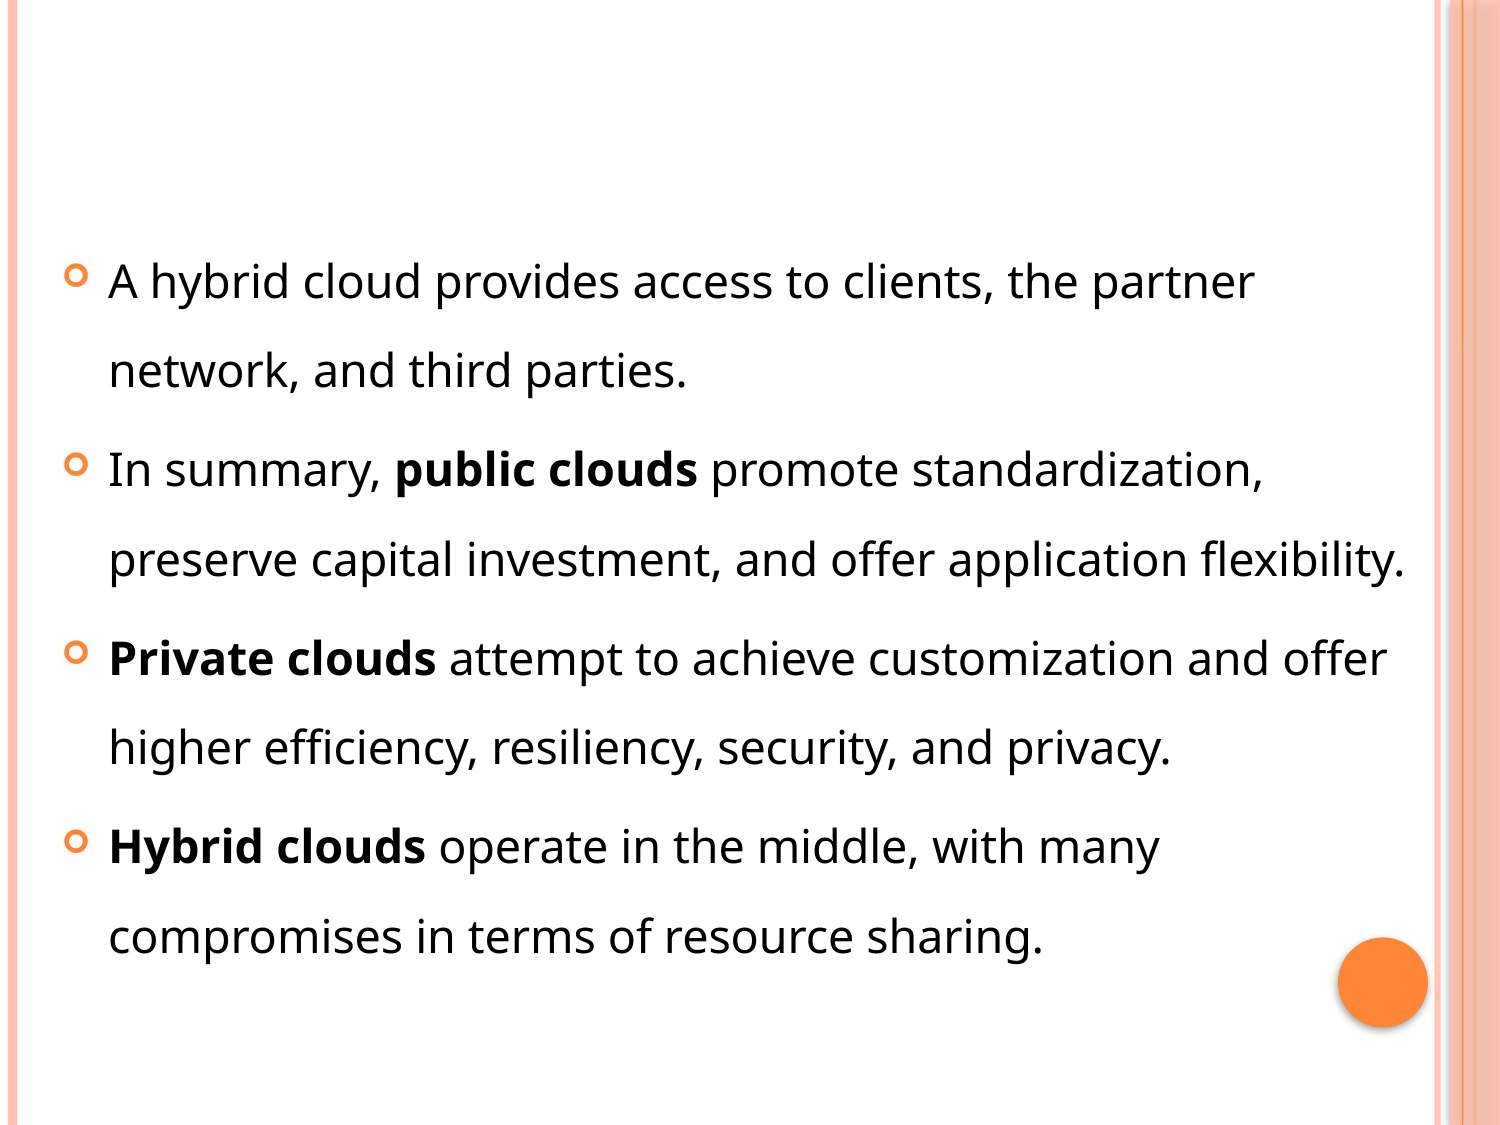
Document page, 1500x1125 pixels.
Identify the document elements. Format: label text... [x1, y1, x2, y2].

list A hybrid cloud provides access to clients, the partner network, and third parties. In summary, public clouds promote standardization, preserve capital investment, and offer application flexibility. Private clouds attempt to achieve customization and offer higher efficiency, resiliency, security, and privacy. Hybrid clouds operate in the middle, with many compromises in terms of resource sharing. [46, 210, 1425, 997]
